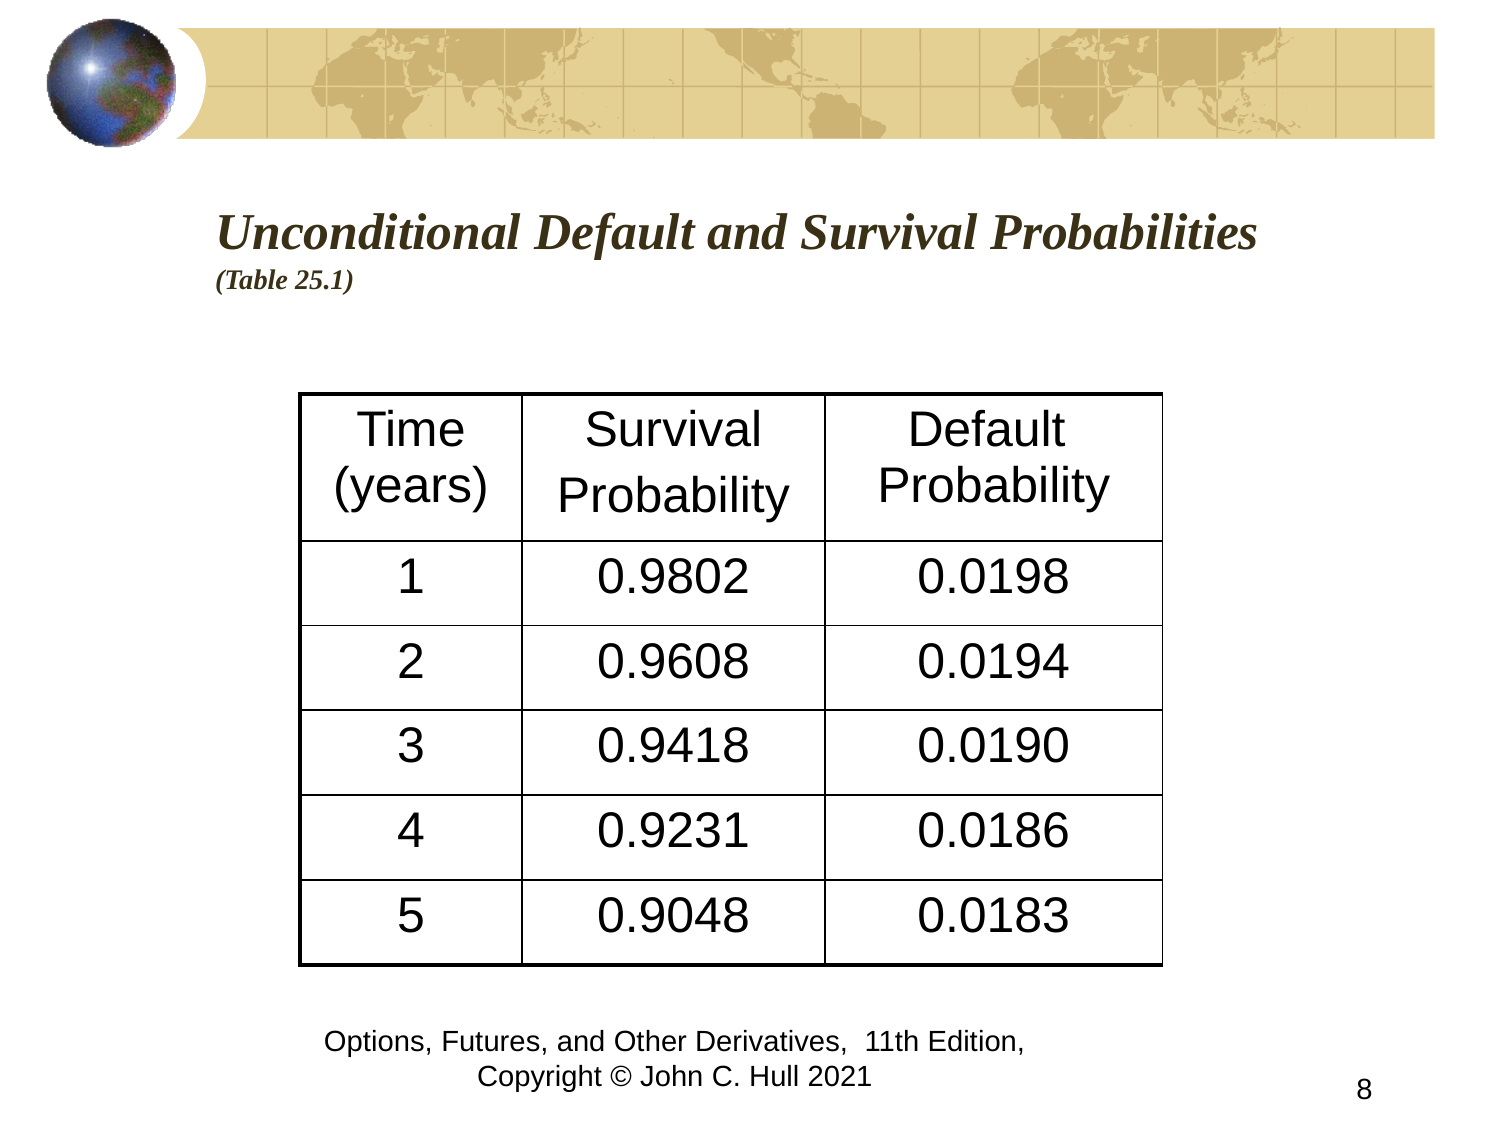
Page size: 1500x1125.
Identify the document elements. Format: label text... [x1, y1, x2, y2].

table_cell 0.9608 [523, 626, 824, 709]
table_cell 0.0186 [826, 796, 1162, 879]
table_cell 1 [302, 542, 521, 625]
table_cell 0.9802 [523, 542, 824, 625]
table_cell 0.9048 [523, 881, 824, 963]
table_cell 0.9231 [523, 796, 824, 879]
table_header Survival Probability [523, 396, 824, 540]
title Unconditional Default and Survival Probabilities (Table 25.1) [200, 174, 1306, 313]
table_cell 0.0194 [826, 626, 1162, 709]
table_cell 4 [302, 796, 521, 879]
table_cell 2 [302, 626, 521, 709]
table_cell 5 [302, 881, 521, 963]
table_header Time (years) [302, 396, 521, 540]
picture [42, 14, 190, 151]
table_cell 3 [302, 711, 521, 794]
footer Options, Futures, and Other Derivatives, 11th Edition, Copyright © John C. Hull 2021 [262, 1024, 1088, 1101]
table_header Default Probability [826, 396, 1162, 540]
table_cell 0.9418 [523, 711, 824, 794]
table_cell 0.0198 [826, 542, 1162, 625]
slide_number 8 [1074, 1037, 1388, 1113]
table_cell 0.0183 [826, 881, 1162, 963]
table_cell 0.0190 [826, 711, 1162, 794]
